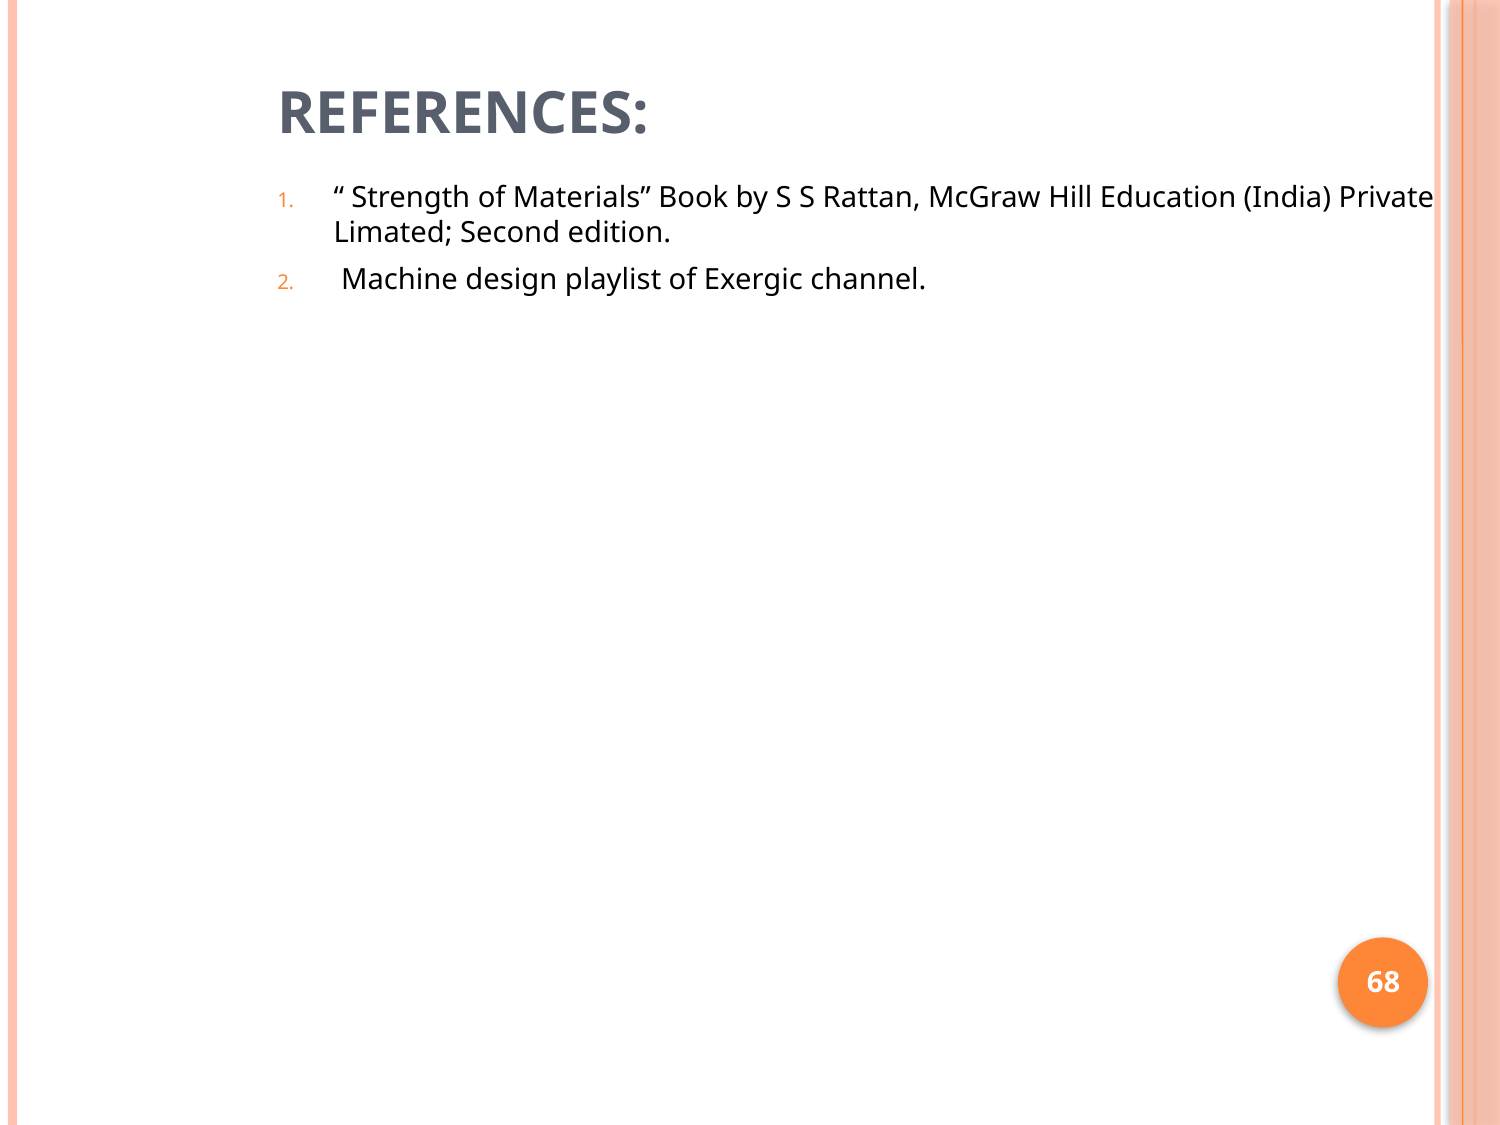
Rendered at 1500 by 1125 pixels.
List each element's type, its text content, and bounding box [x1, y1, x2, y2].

title References: [262, 57, 1500, 153]
list “ Strength of Materials” Book by S S Rattan, McGraw Hill Education (India) Private Limated; Second edition. Machine design playlist of Exergic channel. [262, 170, 1500, 968]
slide_number 68 [1333, 968, 1434, 1027]
